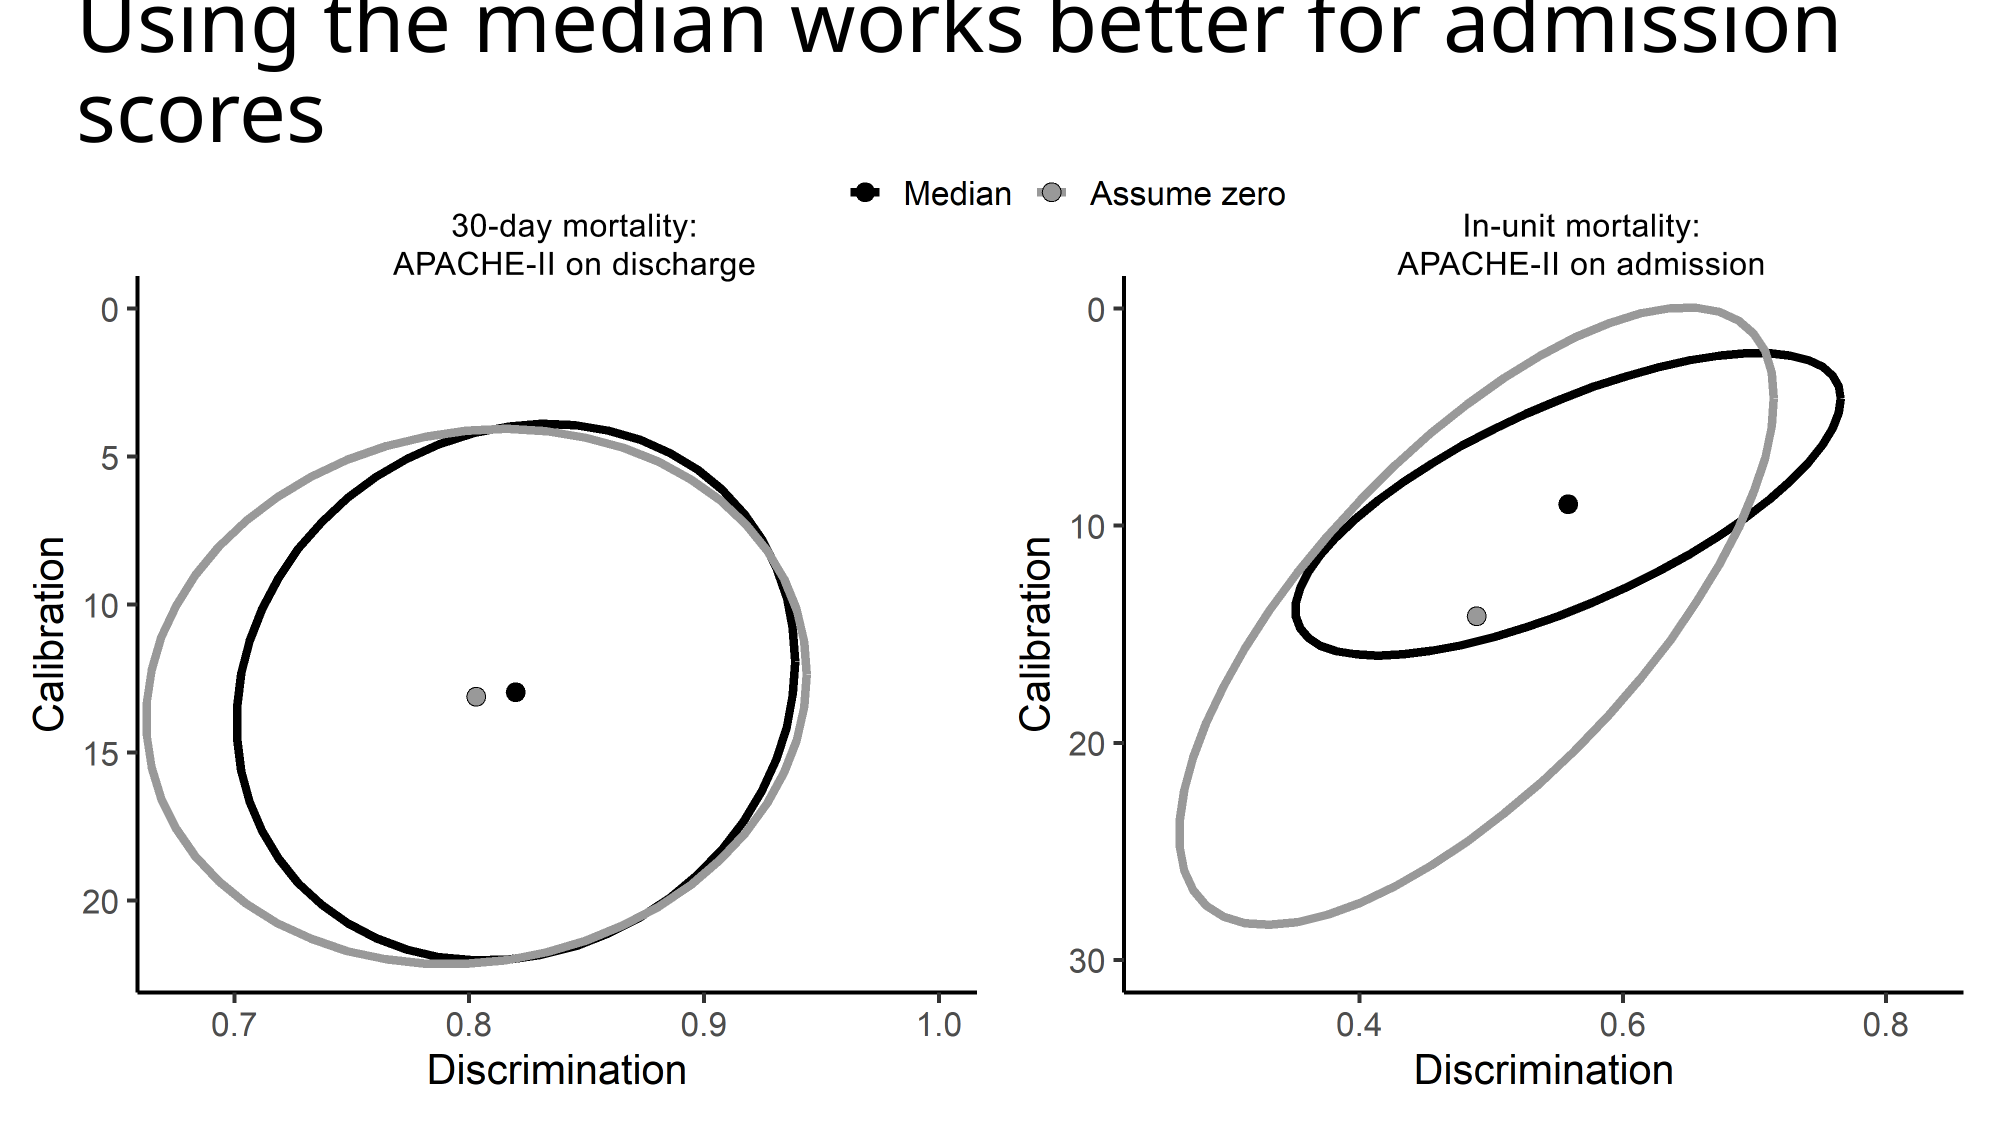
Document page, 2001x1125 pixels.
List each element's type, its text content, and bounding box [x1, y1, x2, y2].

title Using the median works better for admission scores [61, 0, 2000, 179]
picture [0, 121, 1996, 1125]
